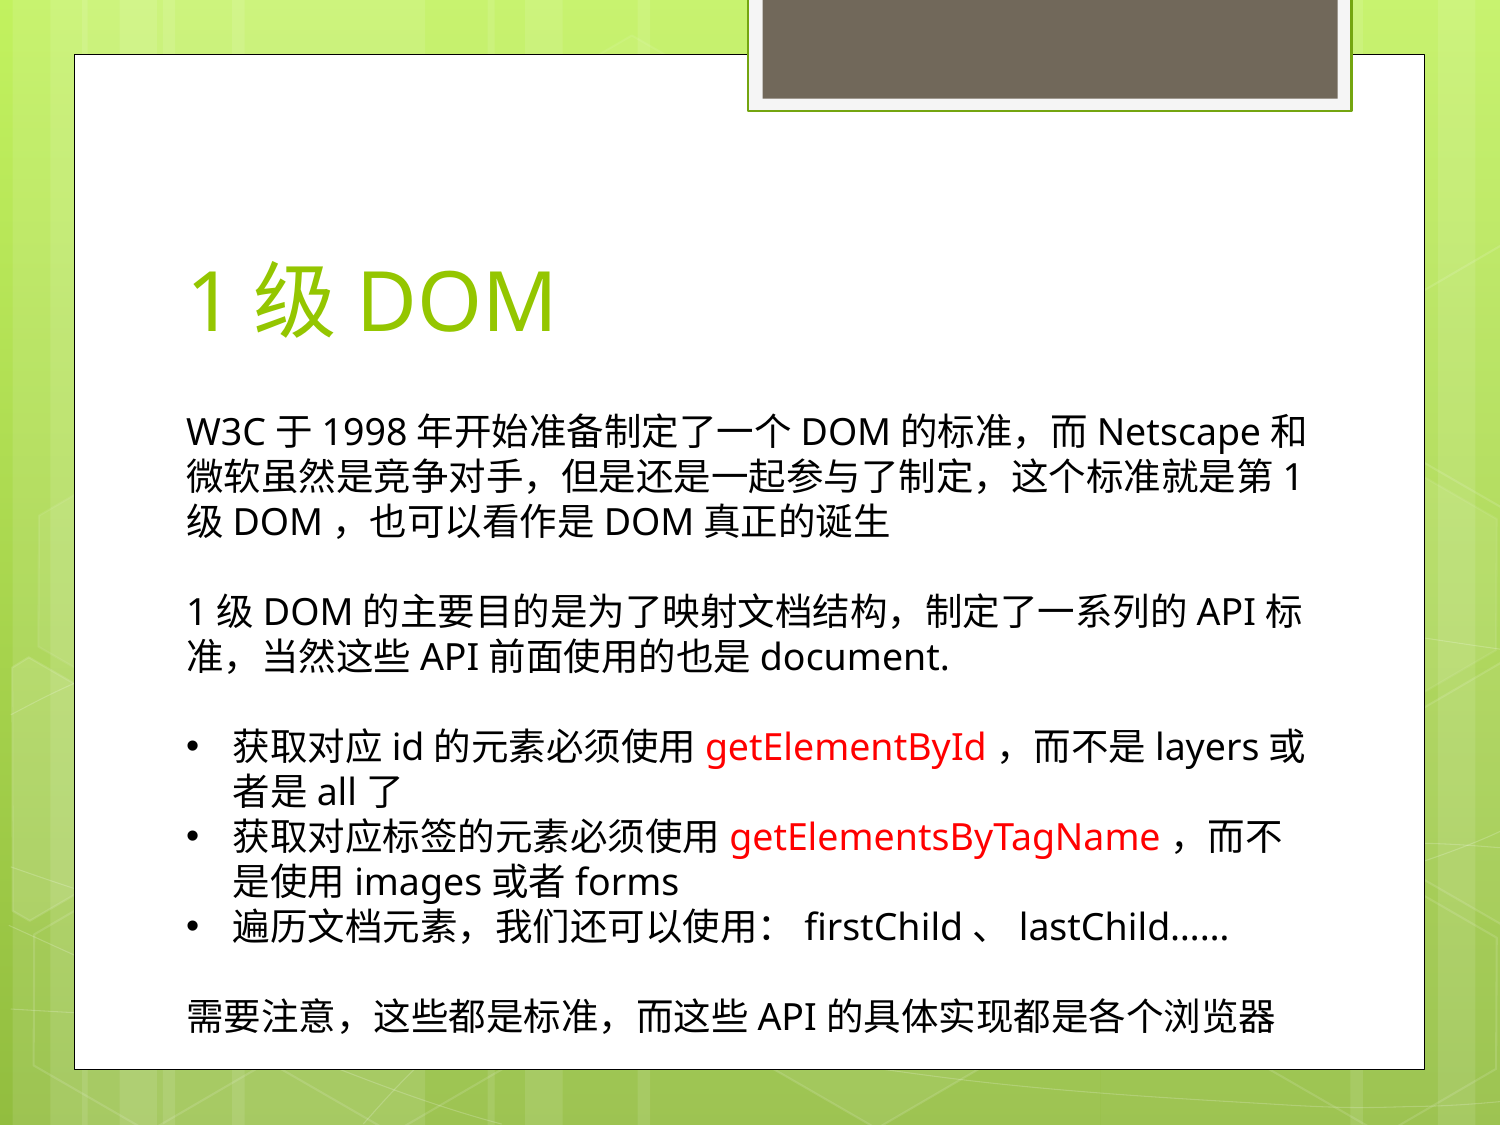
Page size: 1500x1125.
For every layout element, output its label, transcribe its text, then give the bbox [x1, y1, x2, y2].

title 1级DOM [171, 168, 1324, 357]
text_box W3C于1998年开始准备制定了一个DOM的标准，而Netscape和微软虽然是竞争对手，但是还是一起参与了制定，这个标准就是第1级DOM，也可以看作是DOM真正的诞生 1级DOM的主要目的是为了映射文档结构，制定了一系列的API标准，当然这些API前面使用的也是document. 获取对应id的元素必须使用getElementById，而不是layers或者是all了 获取对应标签的元素必须使用getElementsByTagName，而不是使用images或者forms 遍历文档元素，我们还可以使用：firstChild、lastChild…… 需要注意，这些都是标准，而这些API的具体实现都是各个浏览器 [171, 400, 1324, 1046]
